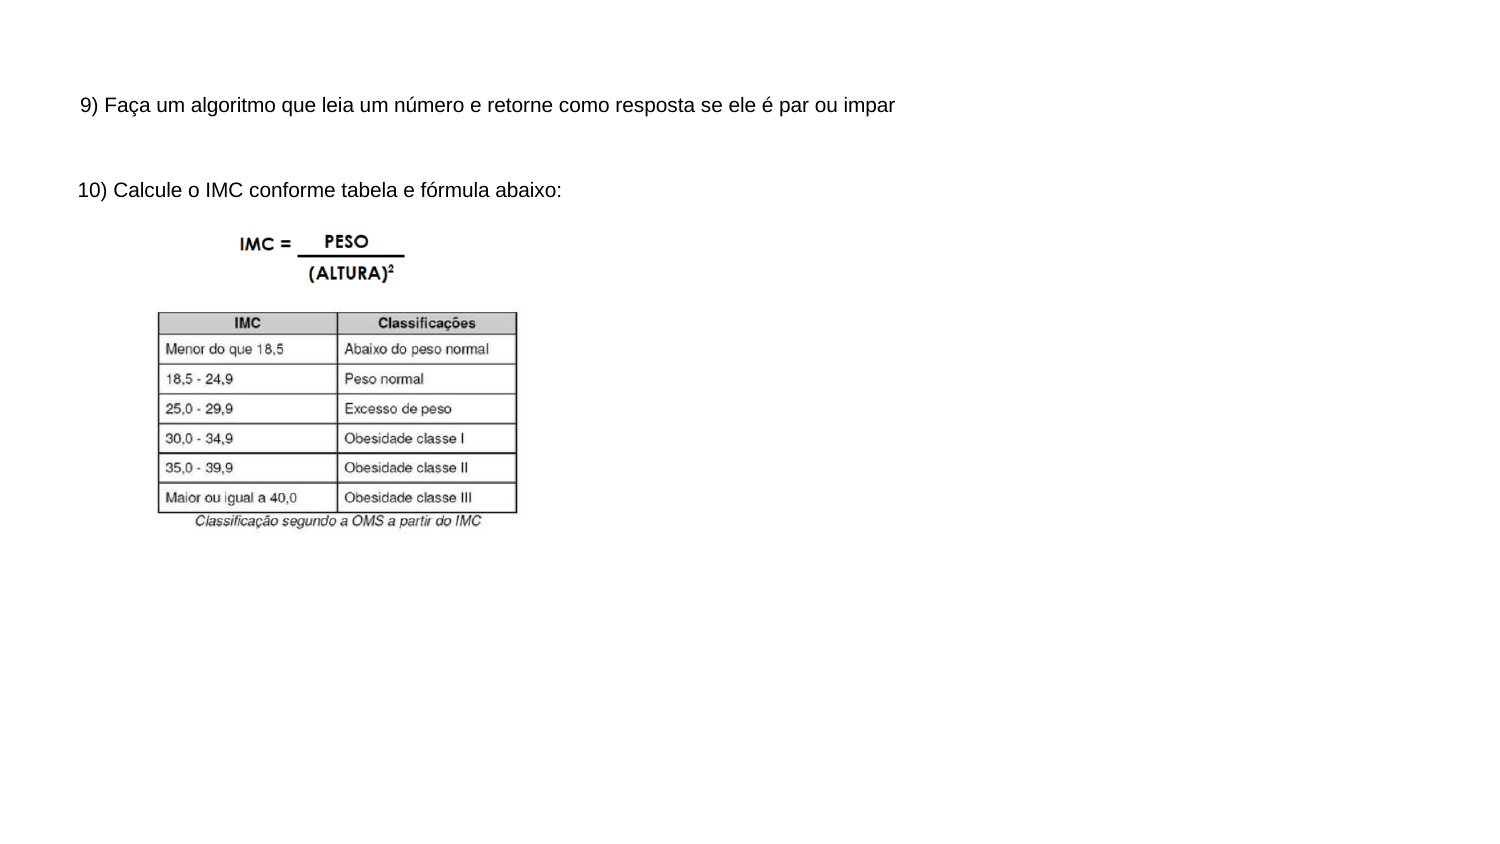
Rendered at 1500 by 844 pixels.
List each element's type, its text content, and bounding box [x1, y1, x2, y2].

picture [235, 224, 414, 292]
picture [156, 303, 531, 537]
text_box 9) Faça um algoritmo que leia um número e retorne como resposta se ele é par ou impar [65, 84, 911, 125]
text_box 10) Calcule o IMC conforme tabela e fórmula abaixo: [62, 169, 1449, 210]
